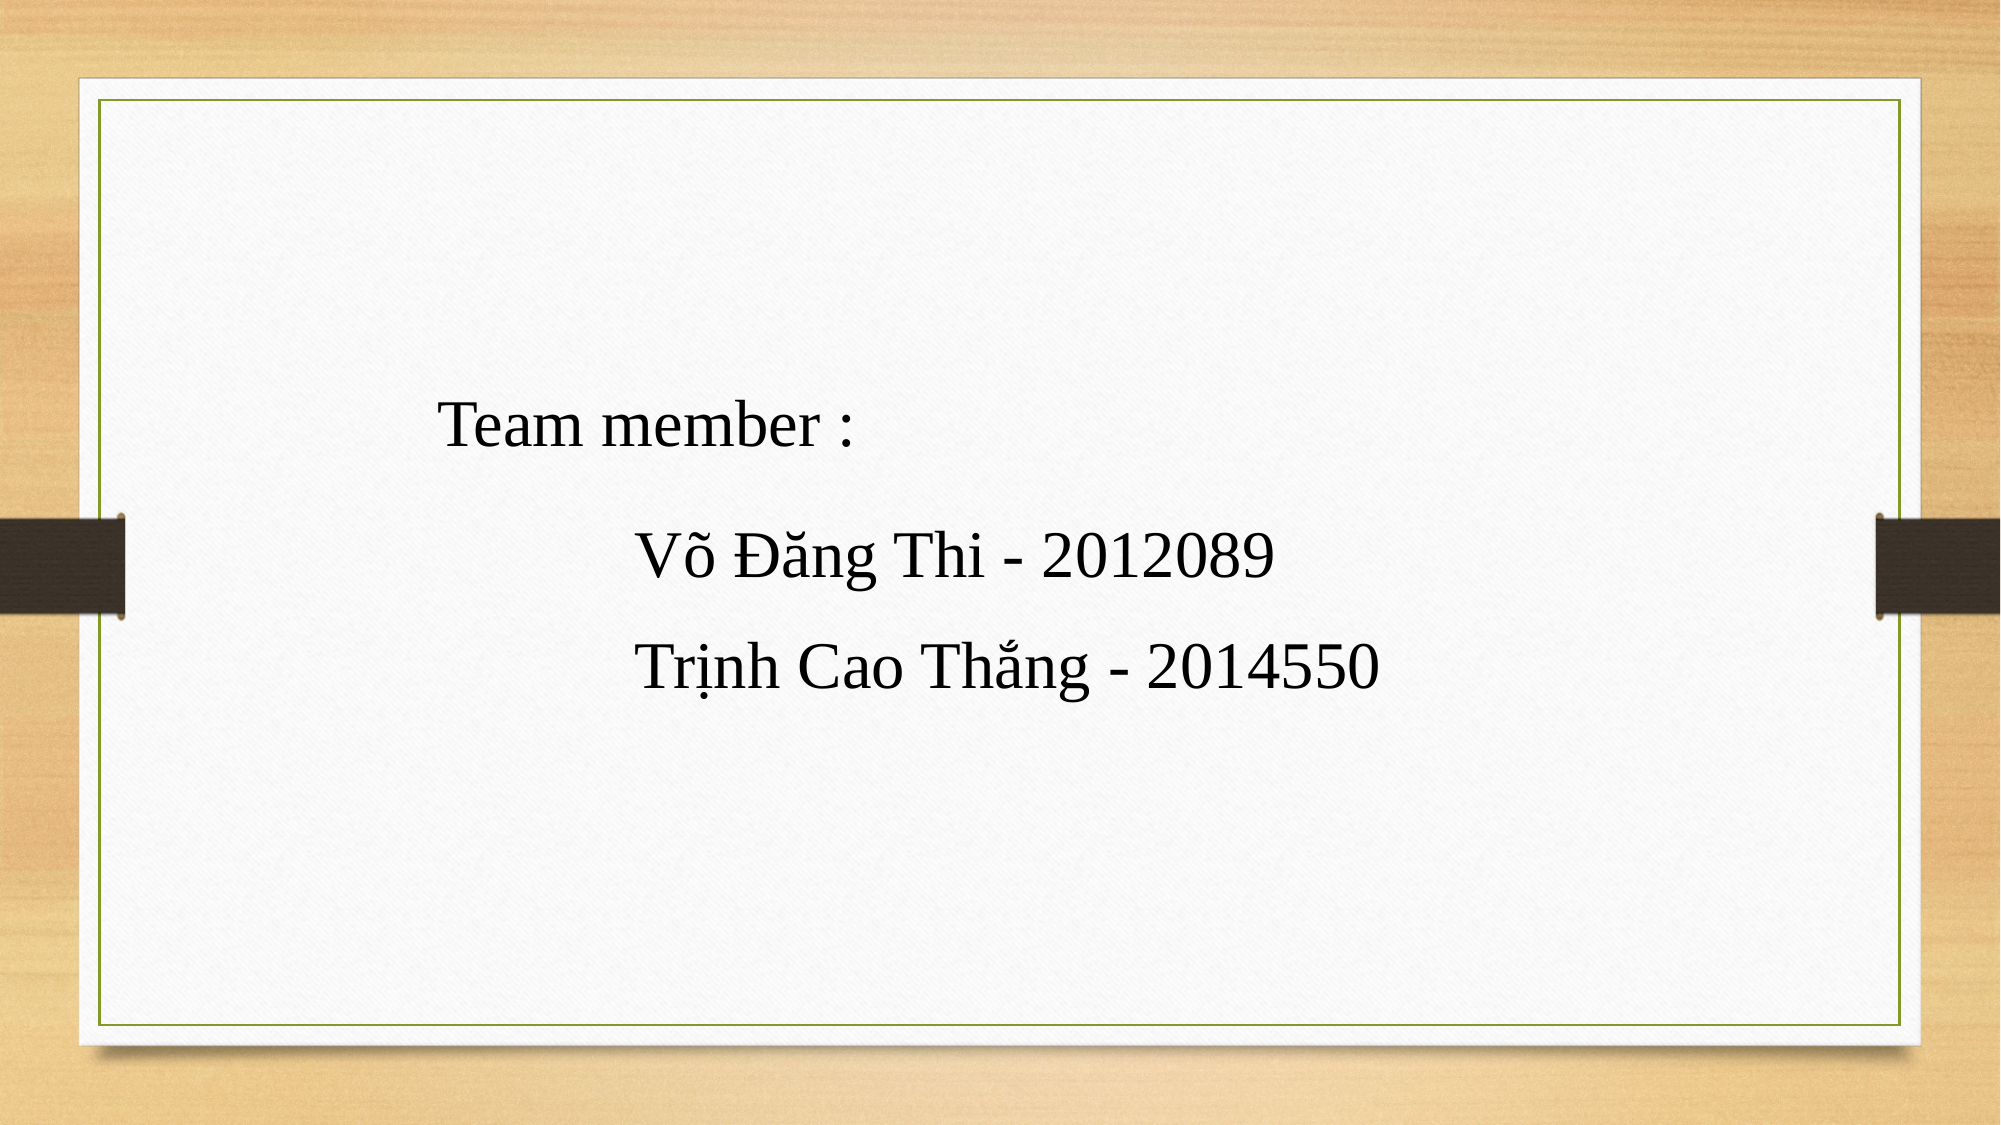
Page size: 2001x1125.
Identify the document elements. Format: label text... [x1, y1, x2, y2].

text_box Team member : [422, 372, 872, 468]
text_box Trịnh Cao Thắng - 2014550 [620, 614, 1561, 710]
picture [0, 0, 2001, 1125]
text_box Võ Đăng Thi - 2012089 [620, 503, 1449, 598]
